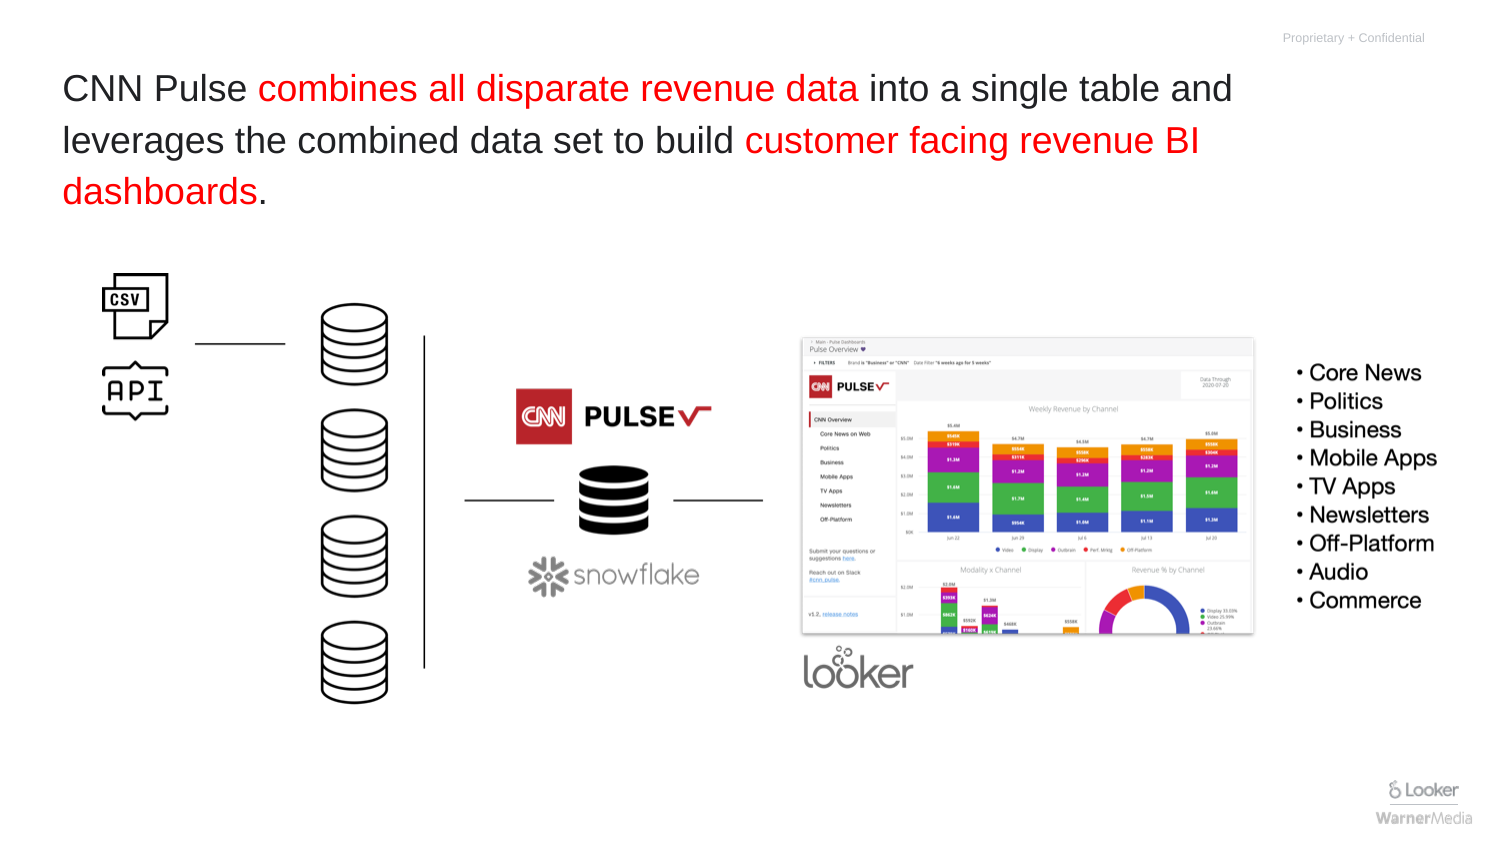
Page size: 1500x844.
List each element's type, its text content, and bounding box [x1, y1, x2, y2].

picture [1374, 810, 1474, 826]
picture [101, 273, 1446, 722]
title CNN Pulse combines all disparate revenue data into a single table and leverages the combined data set to build customer facing revenue BI dashboards. [62, 57, 1333, 222]
picture [1389, 780, 1459, 799]
